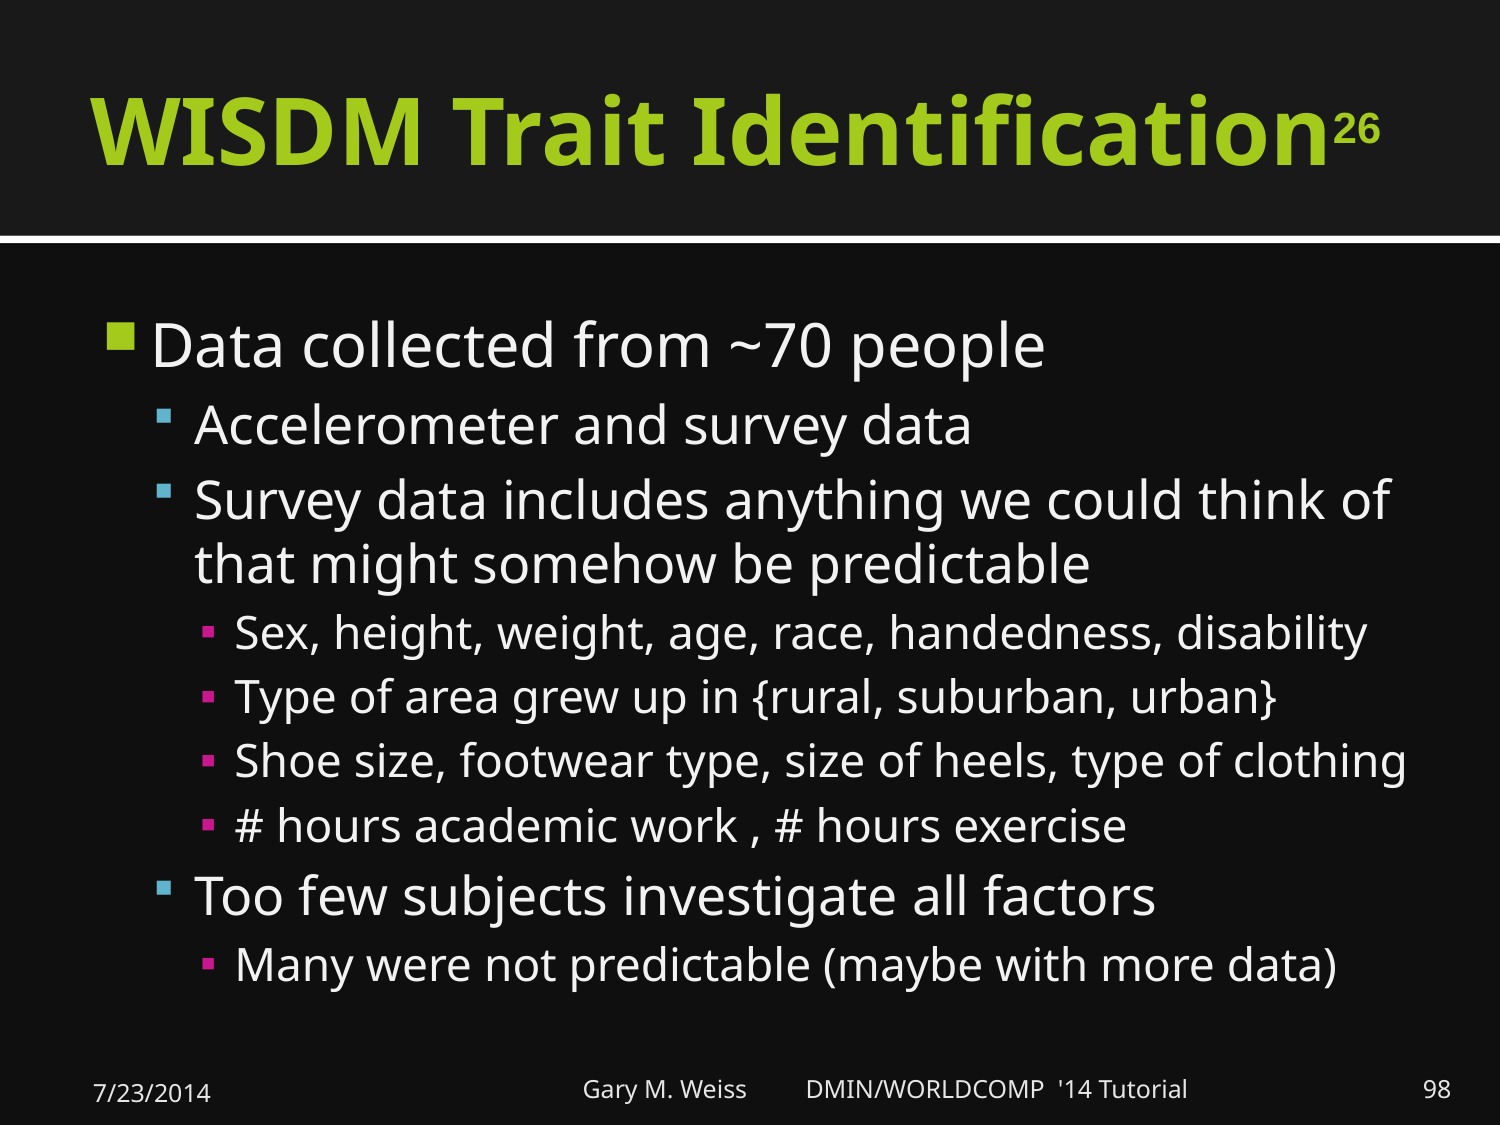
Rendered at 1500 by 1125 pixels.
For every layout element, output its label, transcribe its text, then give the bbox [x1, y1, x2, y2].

slide_number 98 [1345, 1062, 1467, 1108]
list Data collected from ~70 people Accelerometer and survey data Survey data includes anything we could think of that might somehow be predictable Sex, height, weight, age, race, handedness, disability Type of area grew up in {rural, suburban, urban} Shoe size, footwear type, size of heels, type of clothing # hours academic work , # hours exercise Too few subjects investigate all factors Many were not predictable (maybe with more data) [75, 291, 1425, 1050]
title WISDM Trait Identification26 [75, 25, 1425, 231]
footer Gary M. Weiss DMIN/WORLDCOMP '14 Tutorial [575, 1062, 1337, 1108]
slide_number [75, 1062, 425, 1108]
